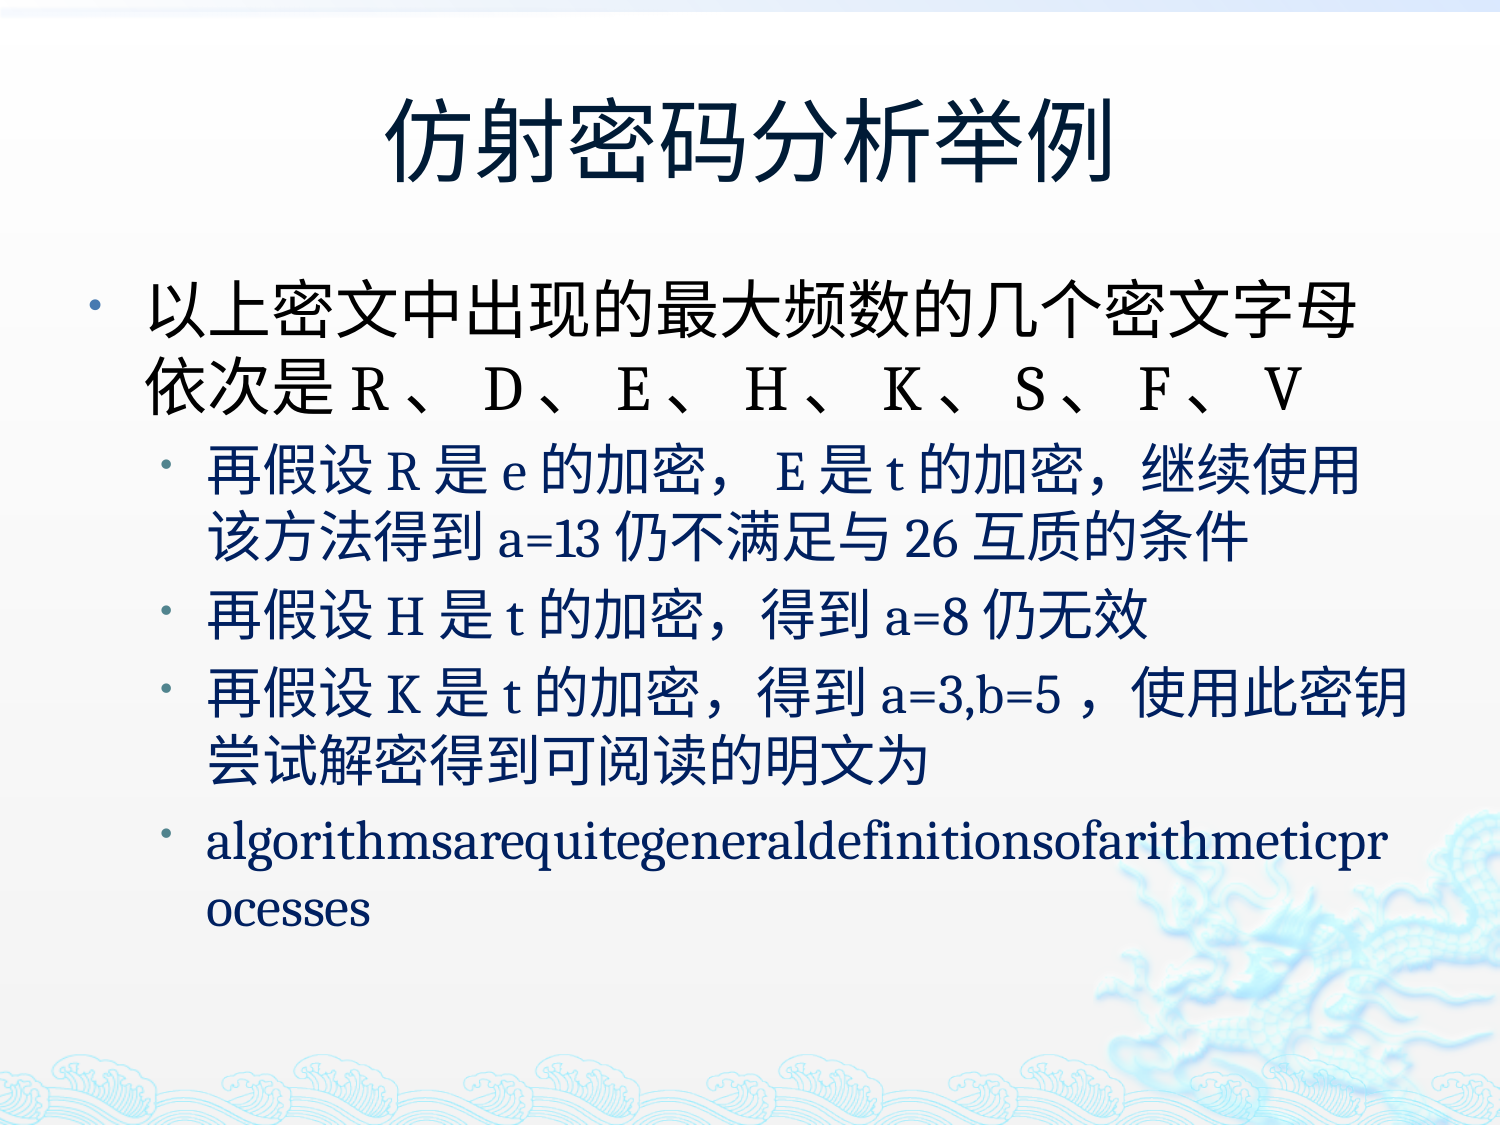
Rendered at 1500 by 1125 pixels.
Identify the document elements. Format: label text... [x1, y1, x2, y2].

title 仿射密码分析举例 [75, 45, 1425, 233]
list 以上密文中出现的最大频数的几个密文字母依次是R、D、E、H、K、S、F、V 再假设R是e的加密，E是t的加密，继续使用该方法得到a=13仍不满足与26互质的条件 再假设H是t的加密，得到a=8仍无效 再假设K是t的加密，得到a=3,b=5，使用此密钥尝试解密得到可阅读的明文为 algorithmsarequitegeneraldefinitionsofarithmeticprocesses [75, 262, 1425, 1005]
